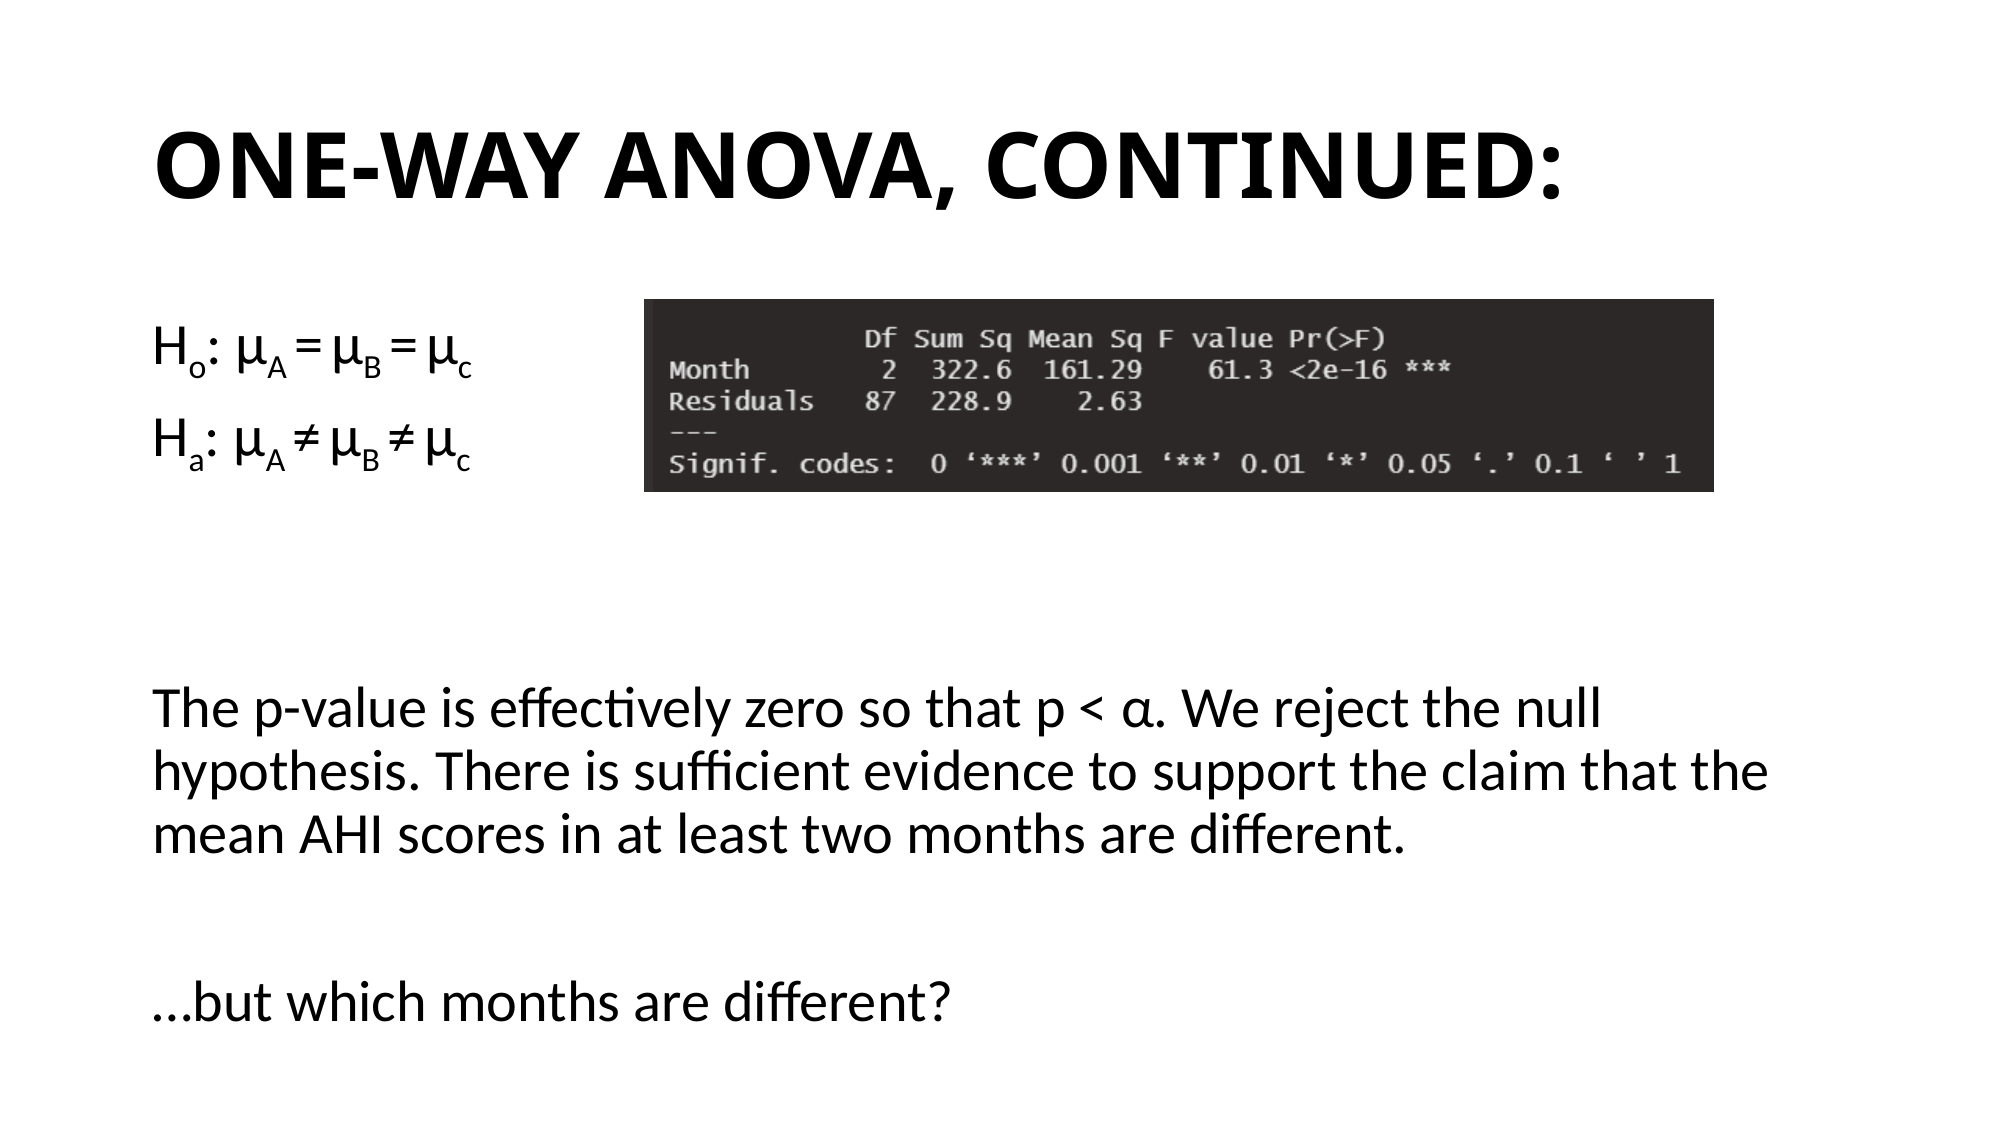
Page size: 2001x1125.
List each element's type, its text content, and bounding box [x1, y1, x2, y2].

list Ho: µA = µB = µc Ha: µA ≠ µB ≠ µc The p-value is effectively zero so that p < α. We reject the null hypothesis. There is sufficient evidence to support the claim that the mean AHI scores in at least two months are different. …but which months are different? [137, 299, 1863, 1014]
title ONE-WAY ANOVA, CONTINUED: [137, 59, 1863, 278]
picture [644, 299, 1714, 492]
